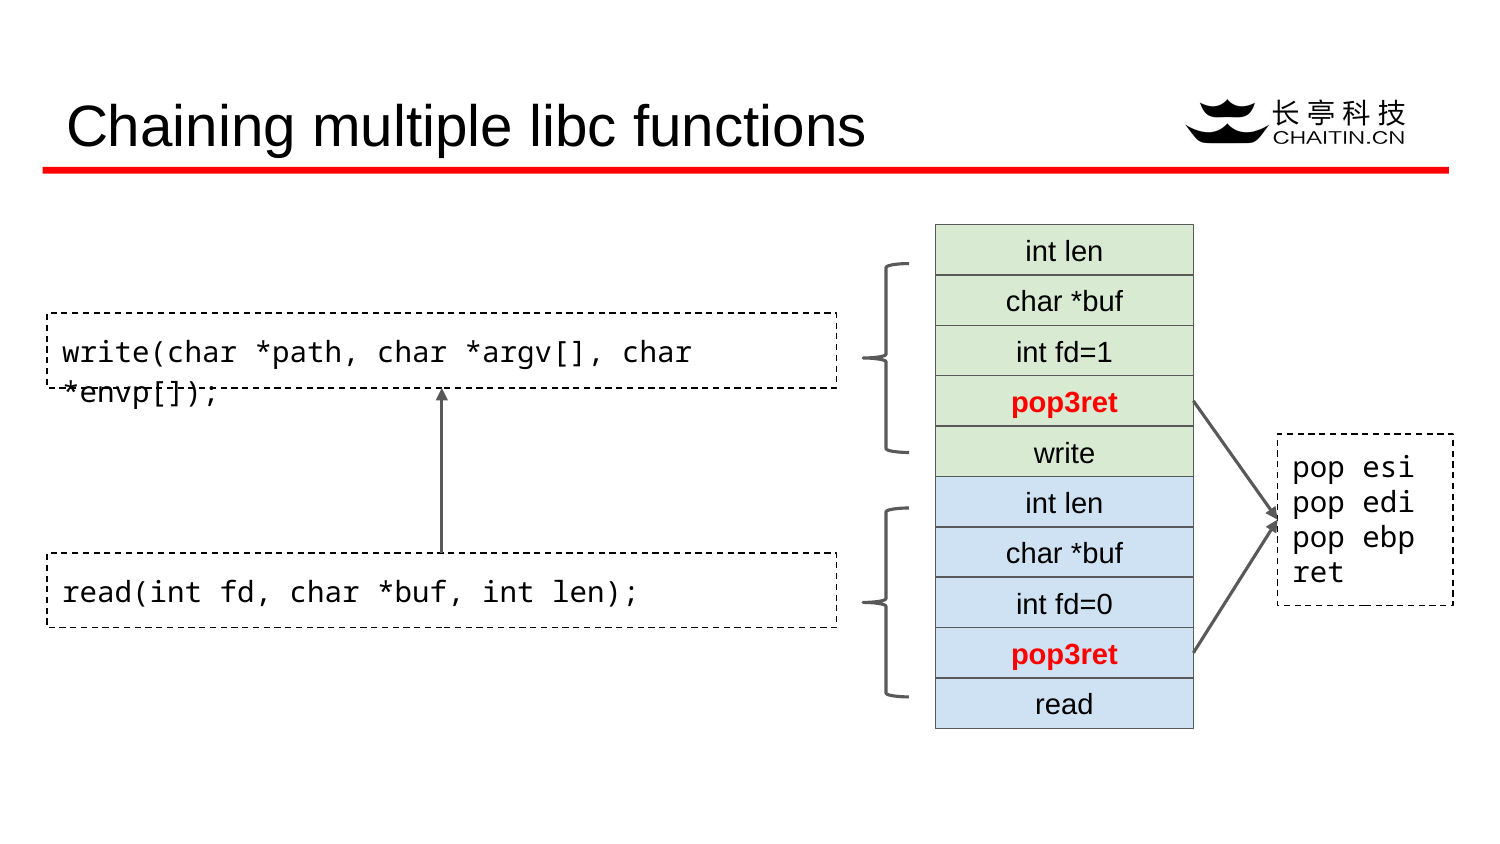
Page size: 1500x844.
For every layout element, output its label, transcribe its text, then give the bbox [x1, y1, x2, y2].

text_box int fd=0 [935, 577, 1188, 627]
text_box read [935, 678, 1194, 729]
text_box int len [935, 476, 1188, 526]
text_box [1193, 400, 1278, 519]
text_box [1193, 519, 1278, 654]
text_box write(char *path, char *argv[], char *envp[]); [47, 313, 837, 388]
text_box pop3ret [935, 627, 1194, 678]
text_box pop3ret [935, 375, 1194, 426]
text_box char *buf [935, 275, 1194, 325]
text_box read(int fd, char *buf, int len); [47, 552, 837, 628]
text_box [863, 263, 910, 453]
text_box pop esi pop edi pop ebp ret [1282, 433, 1453, 606]
text_box char *buf [935, 526, 1188, 577]
title Chaining multiple libc functions [51, 72, 1449, 167]
text_box int len [935, 224, 1194, 275]
text_box [863, 507, 909, 697]
text_box int fd=1 [935, 325, 1194, 375]
text_box write [935, 426, 1188, 476]
